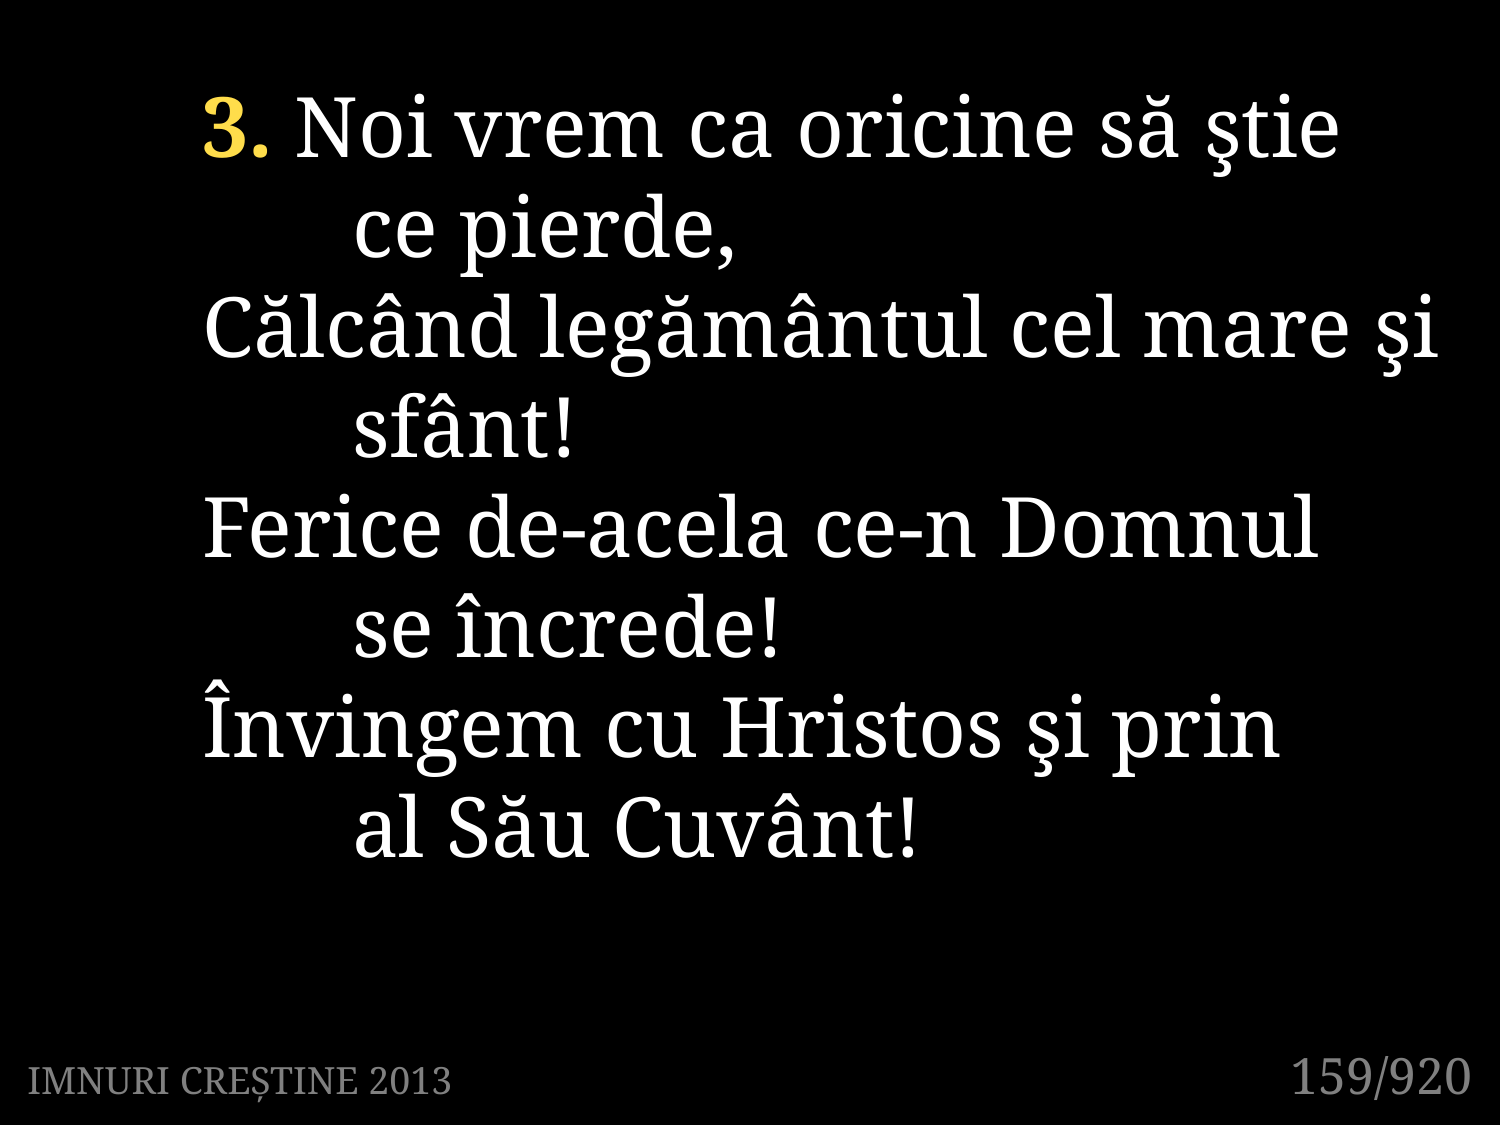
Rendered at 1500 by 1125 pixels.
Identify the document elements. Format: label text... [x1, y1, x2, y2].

text_box IMNURI CREȘTINE 2013 [12, 1049, 637, 1110]
text_box 3. Noi vrem ca oricine să ştie ce pierde, Călcând legământul cel mare şi sfânt! Ferice de-acela ce-n Domnul se încrede! Învingem cu Hristos şi prin al Său Cuvânt! [187, 66, 1500, 882]
text_box 159/920 [637, 1037, 1488, 1113]
